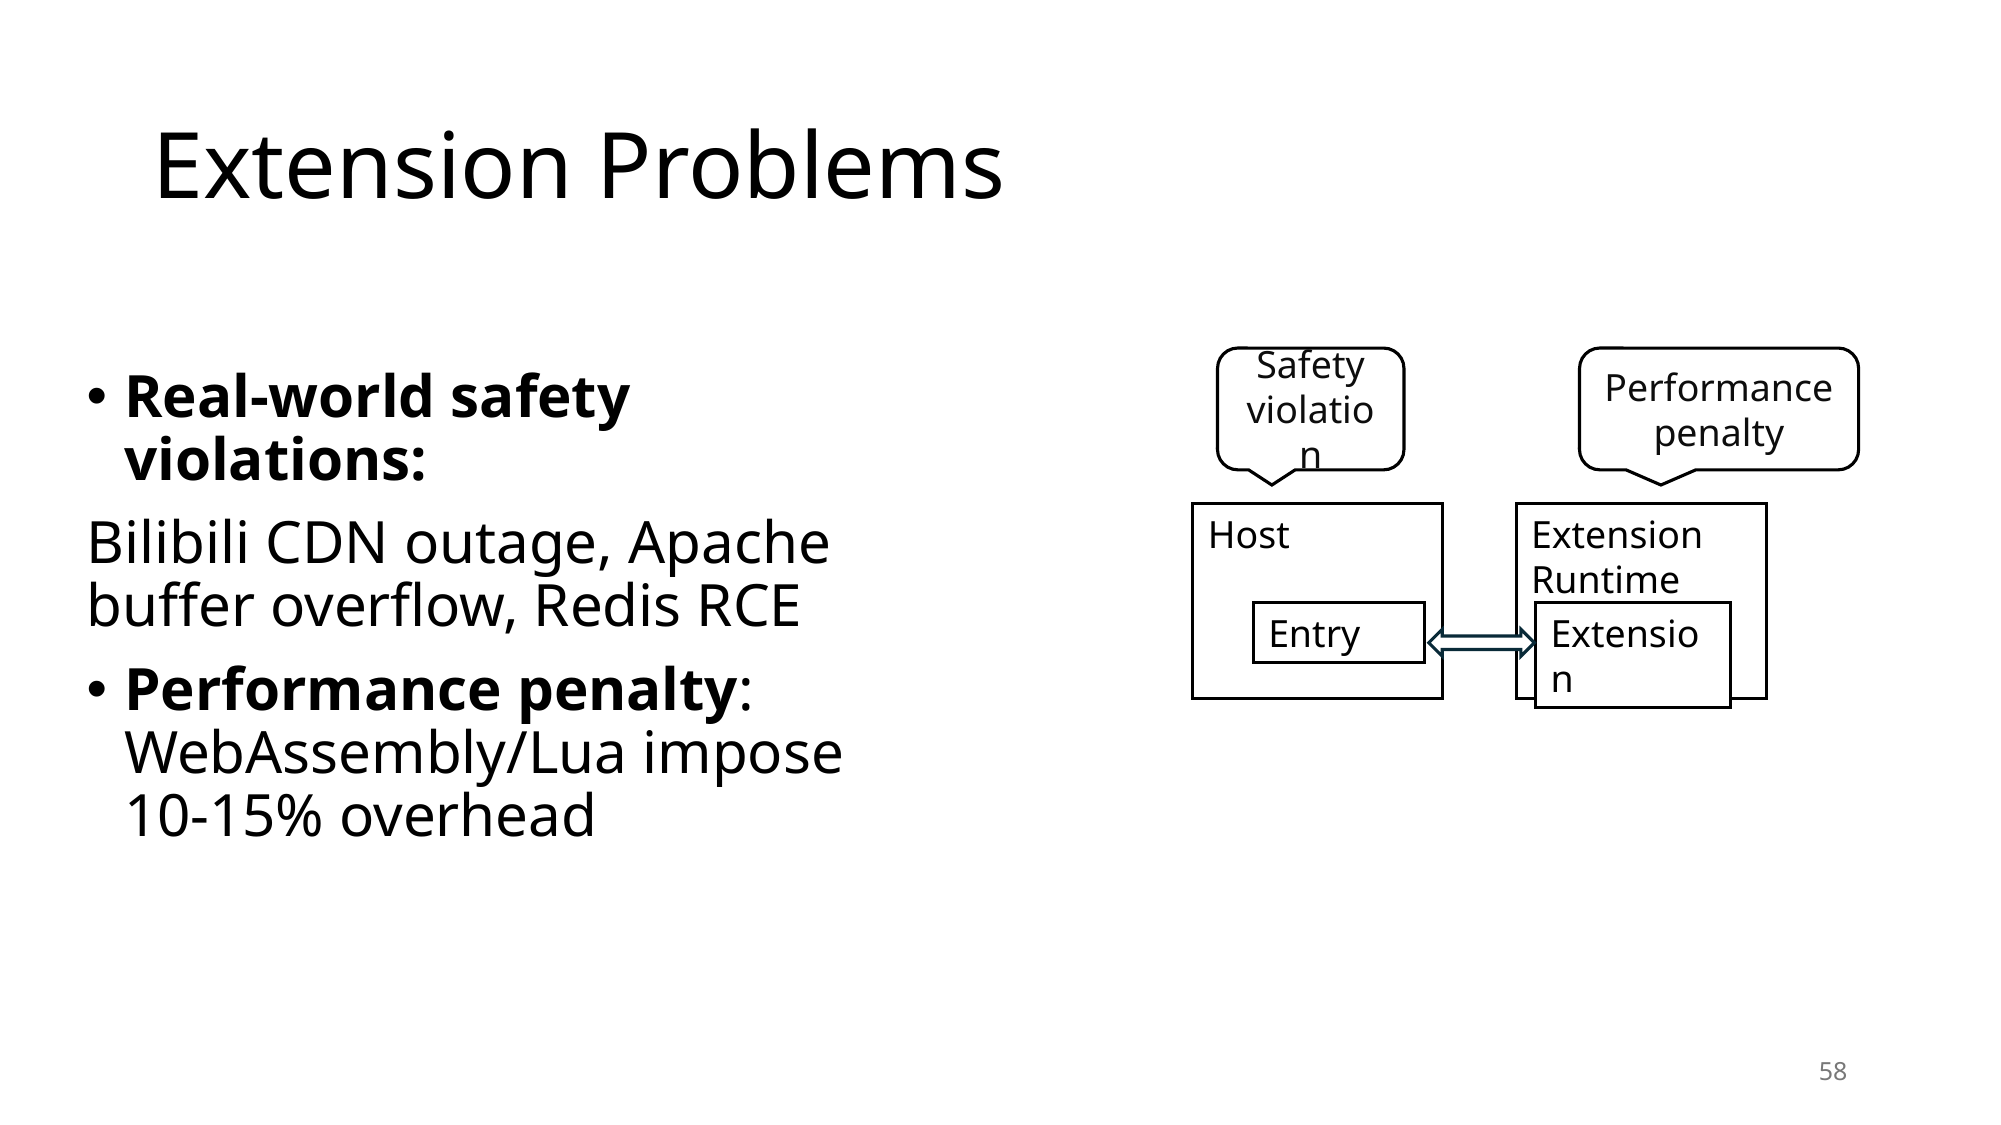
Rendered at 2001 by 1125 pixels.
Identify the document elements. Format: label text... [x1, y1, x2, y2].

text_box Performance penalty [1577, 346, 1861, 487]
text_box Extension Runtime [1515, 502, 1768, 700]
text_box Safety violation [1215, 346, 1406, 487]
text_box Extension [1534, 601, 1732, 709]
text_box [1426, 625, 1537, 660]
title Extension Problems [137, 59, 1863, 278]
text_box Host [1191, 502, 1444, 700]
slide_number 58 [1412, 1042, 1863, 1103]
text_box Real-world safety violations: Bilibili CDN outage, Apache buffer overflow, Redis RCE Performance penalty: WebAssembly/Lua impose 10-15% overhead [71, 359, 916, 1074]
text_box Entry [1252, 601, 1426, 664]
